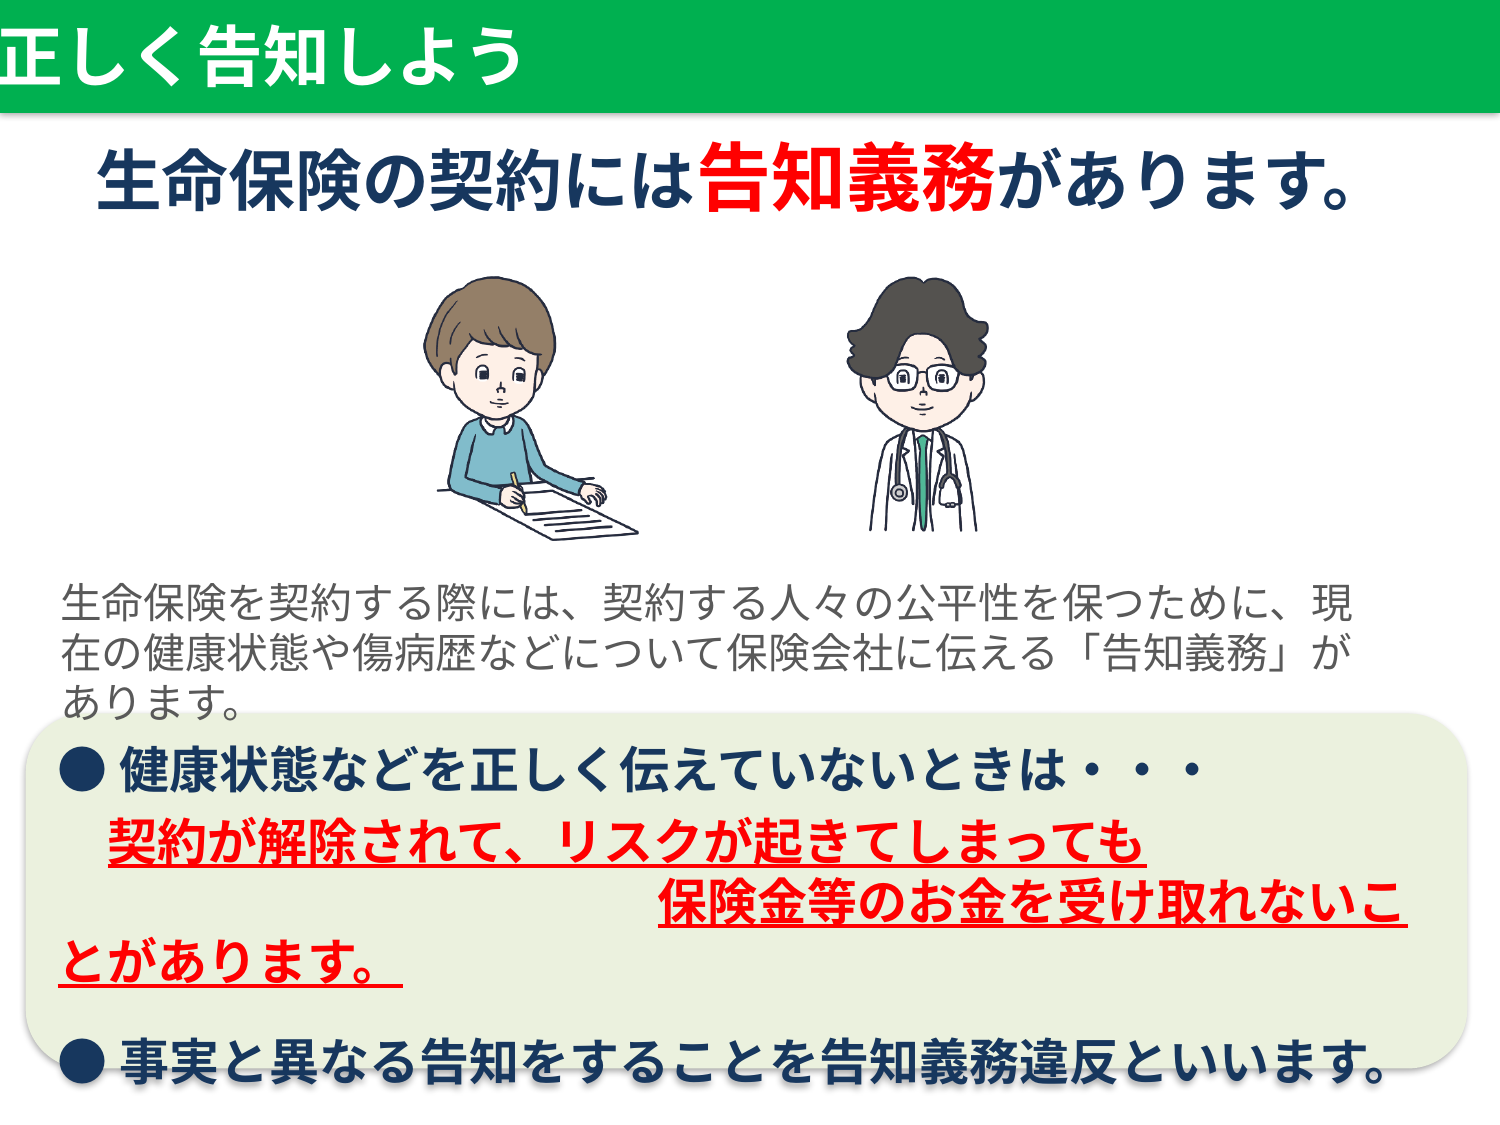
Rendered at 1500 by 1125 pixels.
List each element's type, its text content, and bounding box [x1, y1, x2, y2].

text_box 生命保険の契約には告知義務があります。 [25, 123, 1460, 229]
text_box 正しく告知しよう [0, 7, 546, 103]
text_box ●健康状態などを正しく伝えていないときは・・・ 契約が解除されて、リスクが起きてしまっても 保険金等のお金を受け取れないことがあります。 ●事実と異なる告知をすることを告知義務違反といいます。 [24, 712, 1469, 1070]
text_box [0, 0, 1500, 114]
picture [845, 275, 989, 532]
text_box 生命保険を契約する際には、契約する人々の公平性を保つために、現在の健康状態や傷病歴などについて保険会社に伝える「告知義務」があります。 [45, 569, 1402, 734]
picture [423, 275, 639, 542]
